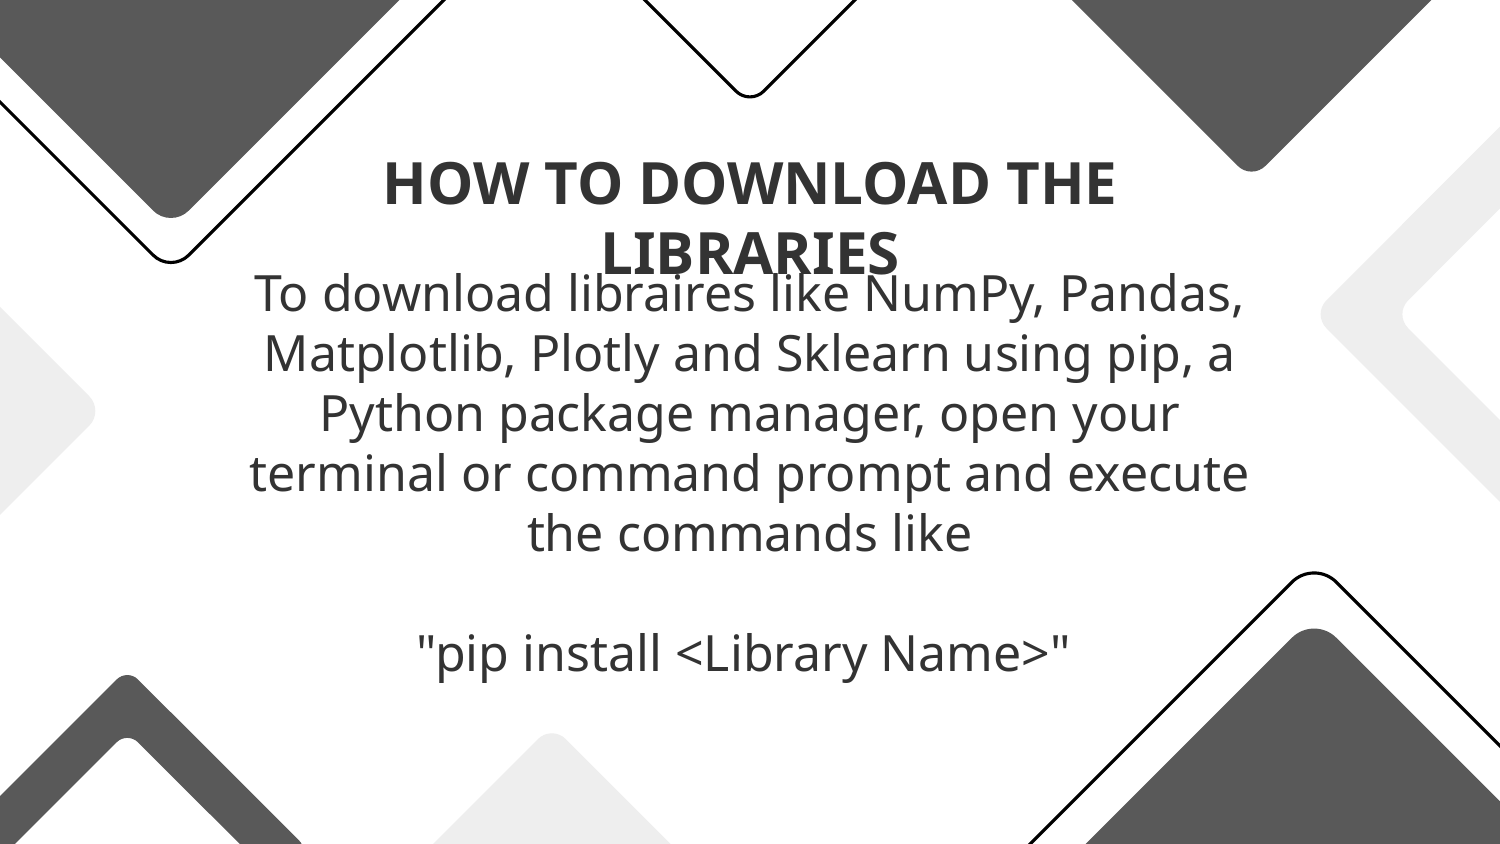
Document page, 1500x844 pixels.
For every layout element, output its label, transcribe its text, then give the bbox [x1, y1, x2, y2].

subtitle To download libraires like NumPy, Pandas, Matplotlib, Plotly and Sklearn using pip, a Python package manager, open your terminal or command prompt and execute the commands like "pip install <Library Name>" [224, 338, 1276, 604]
title HOW TO DOWNLOAD THE LIBRARIES [350, 146, 1150, 285]
